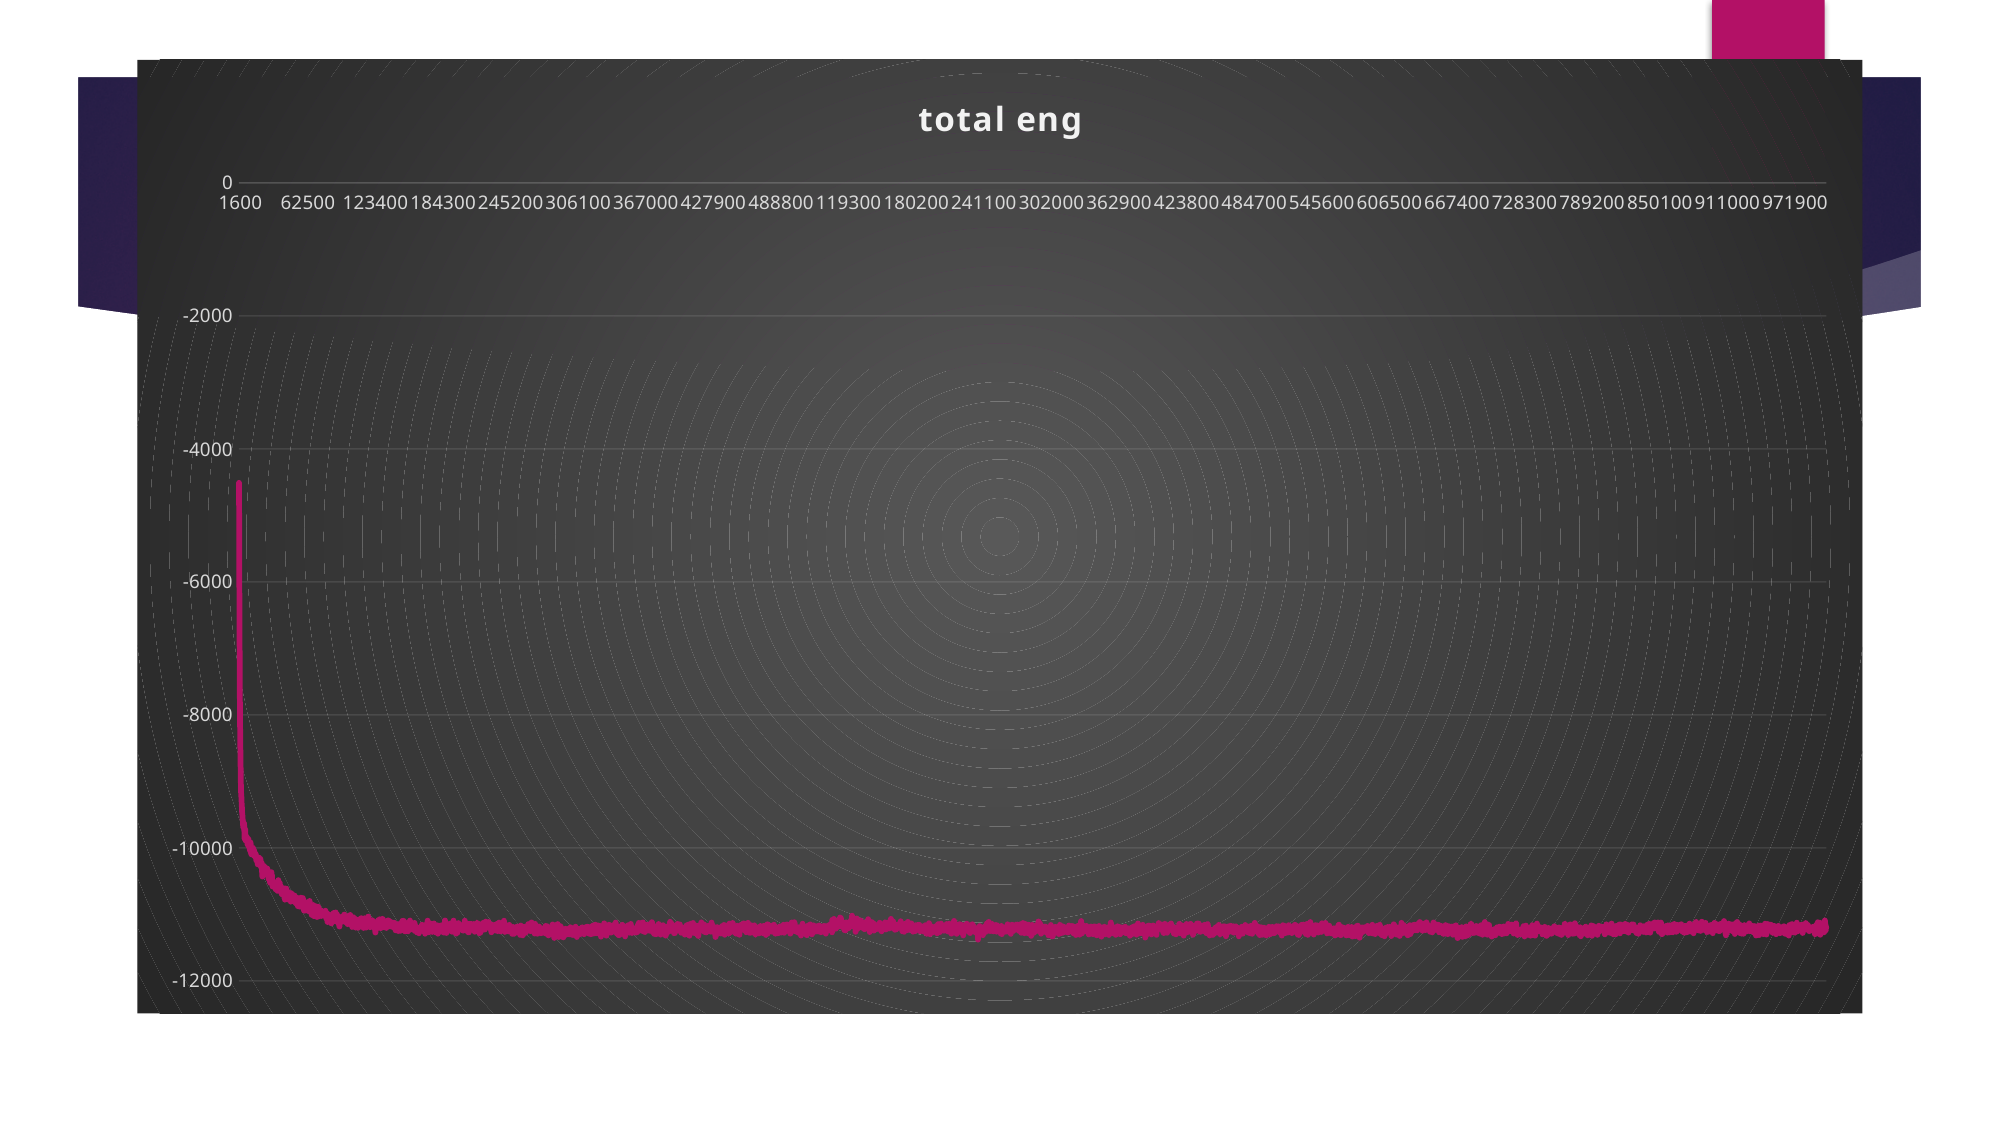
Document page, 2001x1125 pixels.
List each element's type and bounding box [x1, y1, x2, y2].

chart [137, 59, 1863, 1014]
